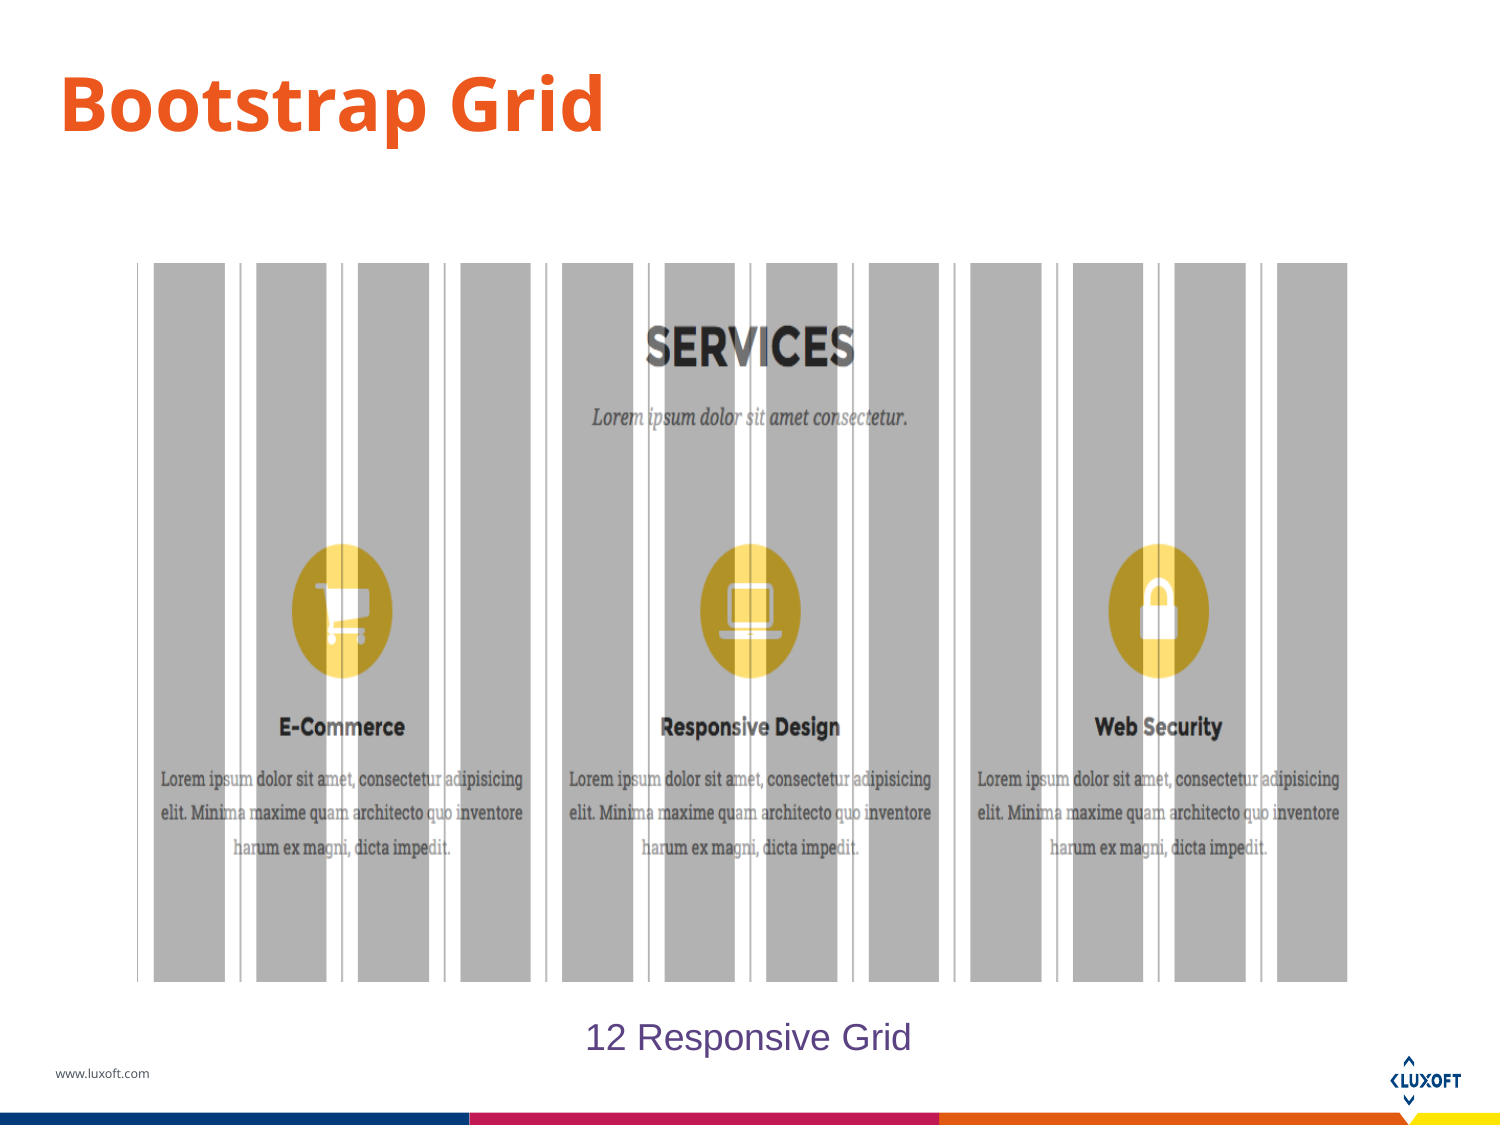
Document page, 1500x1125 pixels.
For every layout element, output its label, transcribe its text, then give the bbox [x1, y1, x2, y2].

text_box [137, 263, 1363, 982]
title Bootstrap Grid [47, 59, 1457, 143]
text_box 12 Responsive Grid [583, 1013, 917, 1059]
